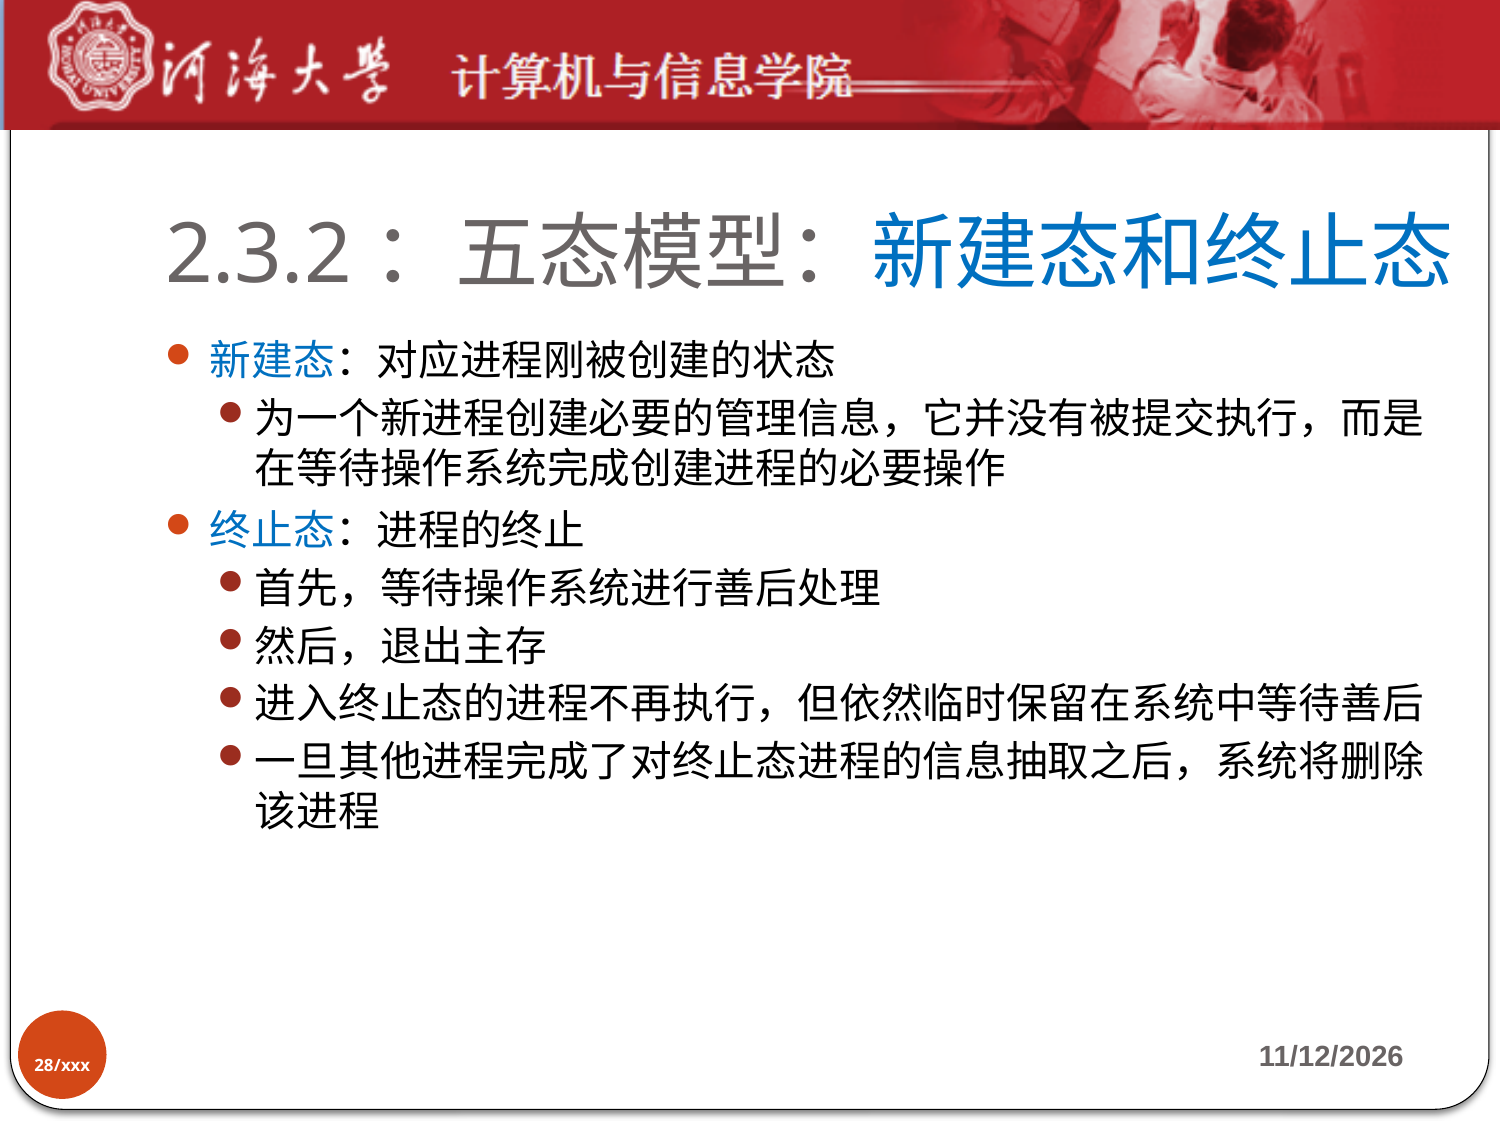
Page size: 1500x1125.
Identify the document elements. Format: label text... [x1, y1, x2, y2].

picture [0, 0, 1500, 130]
list 新建态：对应进程刚被创建的状态 为一个新进程创建必要的管理信息，它并没有被提交执行，而是在等待操作系统完成创建进程的必要操作 终止态：进程的终止 首先，等待操作系统进行善后处理 然后，退出主存 进入终止态的进程不再执行，但依然临时保留在系统中等待善后 一旦其他进程完成了对终止态进程的信息抽取之后，系统将删除该进程 [150, 326, 1459, 988]
slide_number 28/xxx [18, 1010, 107, 1099]
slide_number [1012, 1015, 1419, 1094]
title 2.3.2：五态模型：新建态和终止态 [150, 142, 1500, 315]
